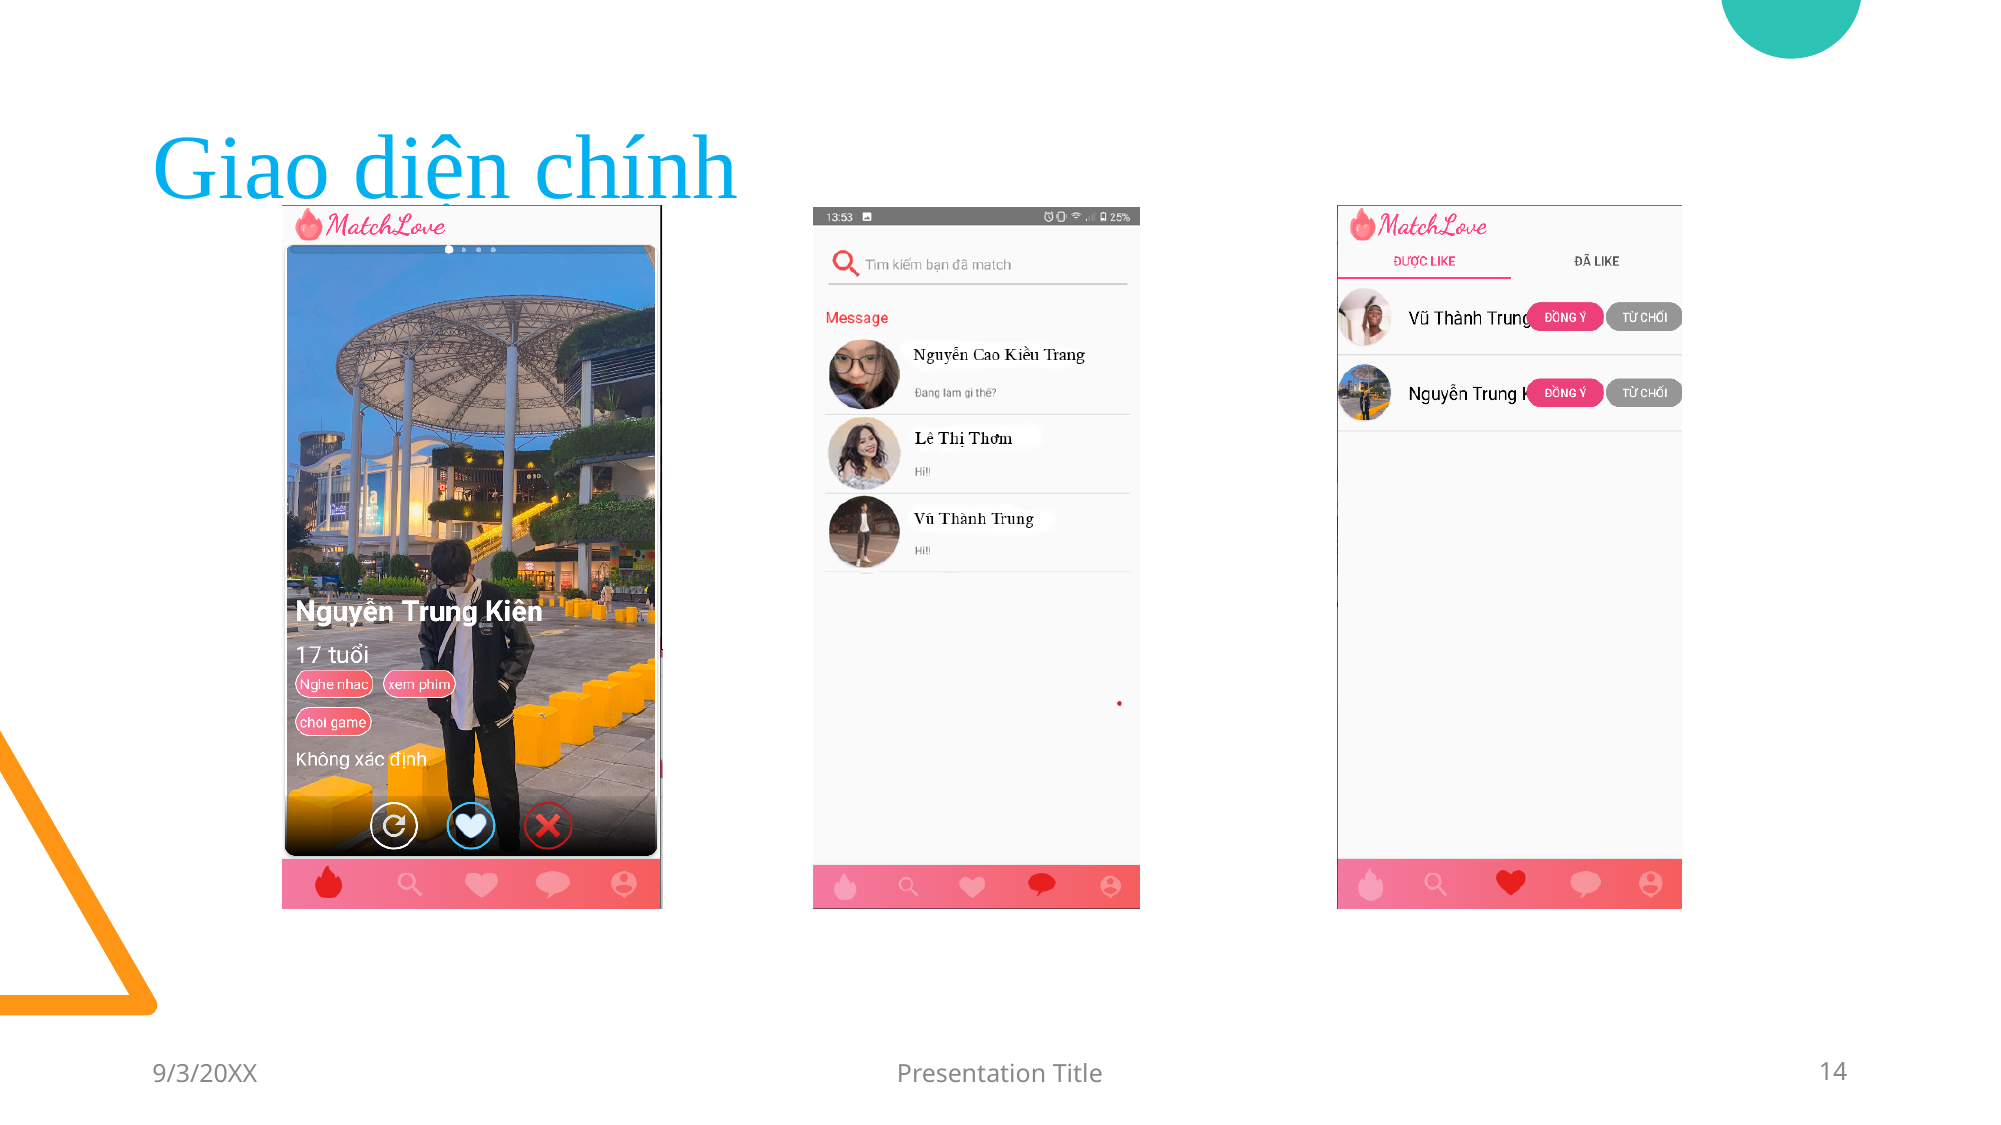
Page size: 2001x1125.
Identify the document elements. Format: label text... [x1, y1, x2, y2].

title Giao diện chính [137, 59, 1863, 278]
slide_number 14 [1412, 1042, 1863, 1103]
picture [281, 205, 663, 909]
picture [810, 205, 1140, 909]
picture [1337, 205, 1682, 909]
footer Presentation Title [662, 1042, 1338, 1103]
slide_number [137, 1042, 588, 1103]
